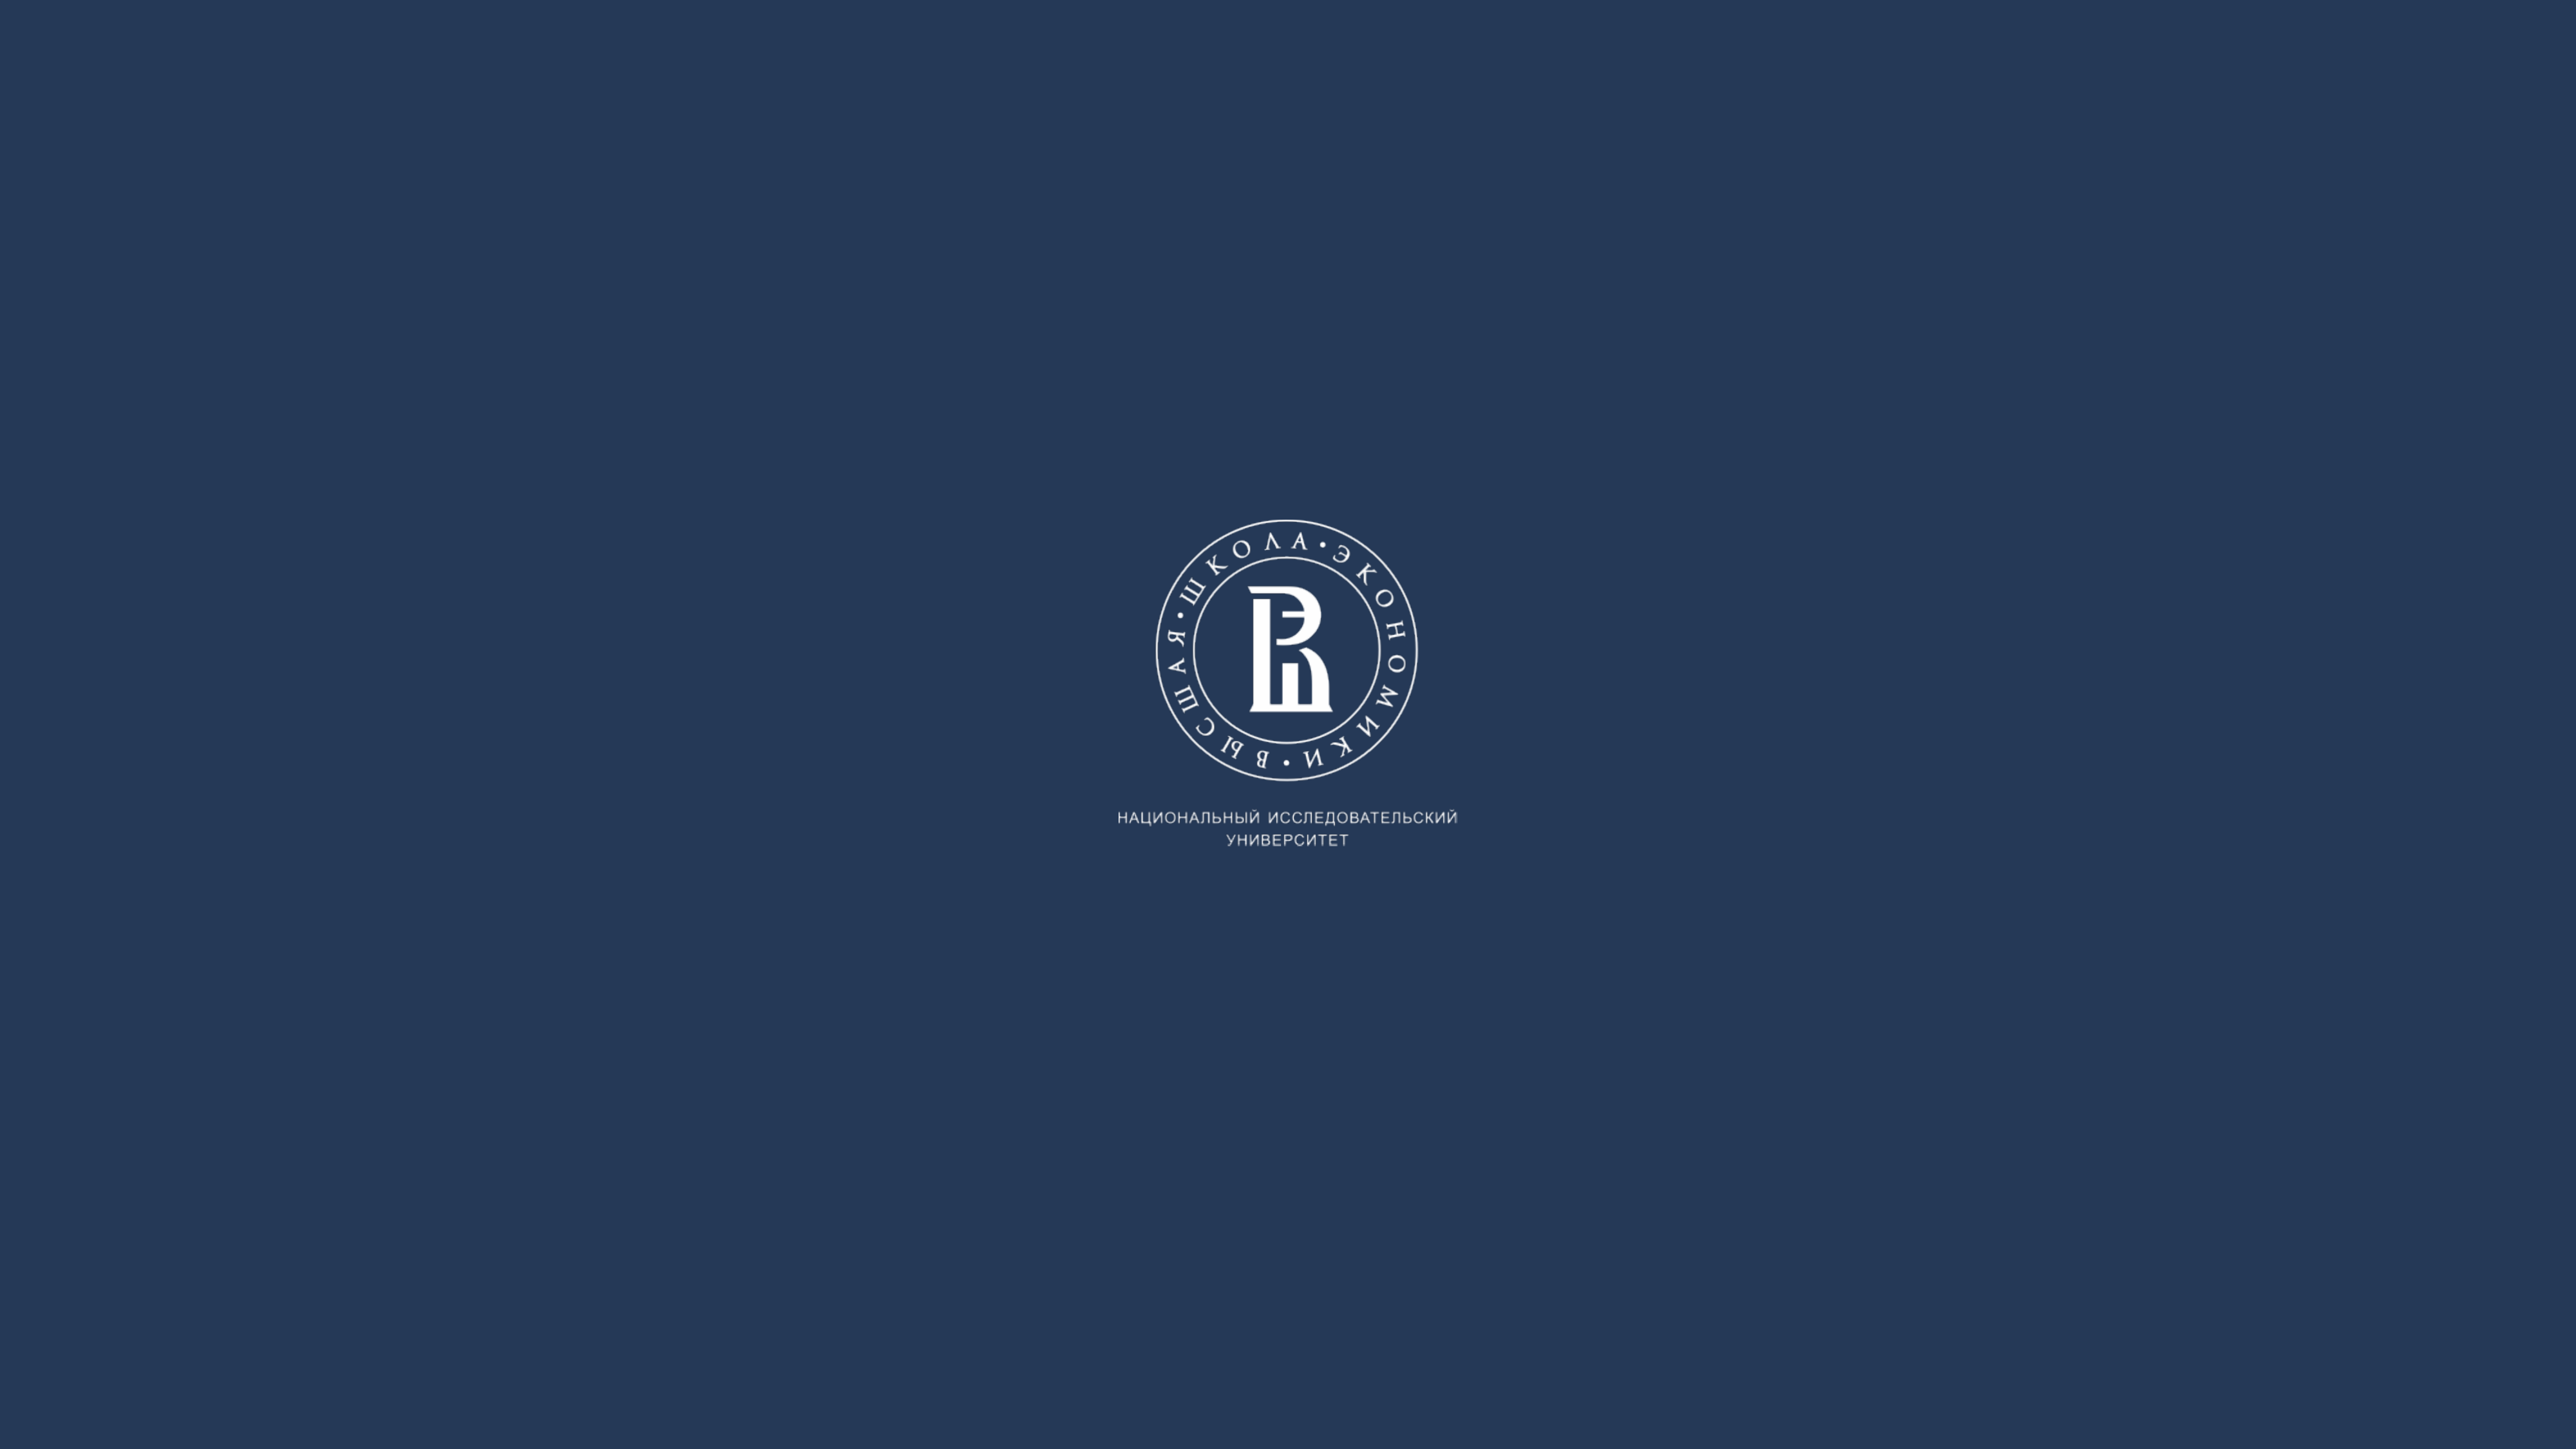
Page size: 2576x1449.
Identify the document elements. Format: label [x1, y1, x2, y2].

picture [1119, 519, 1457, 847]
